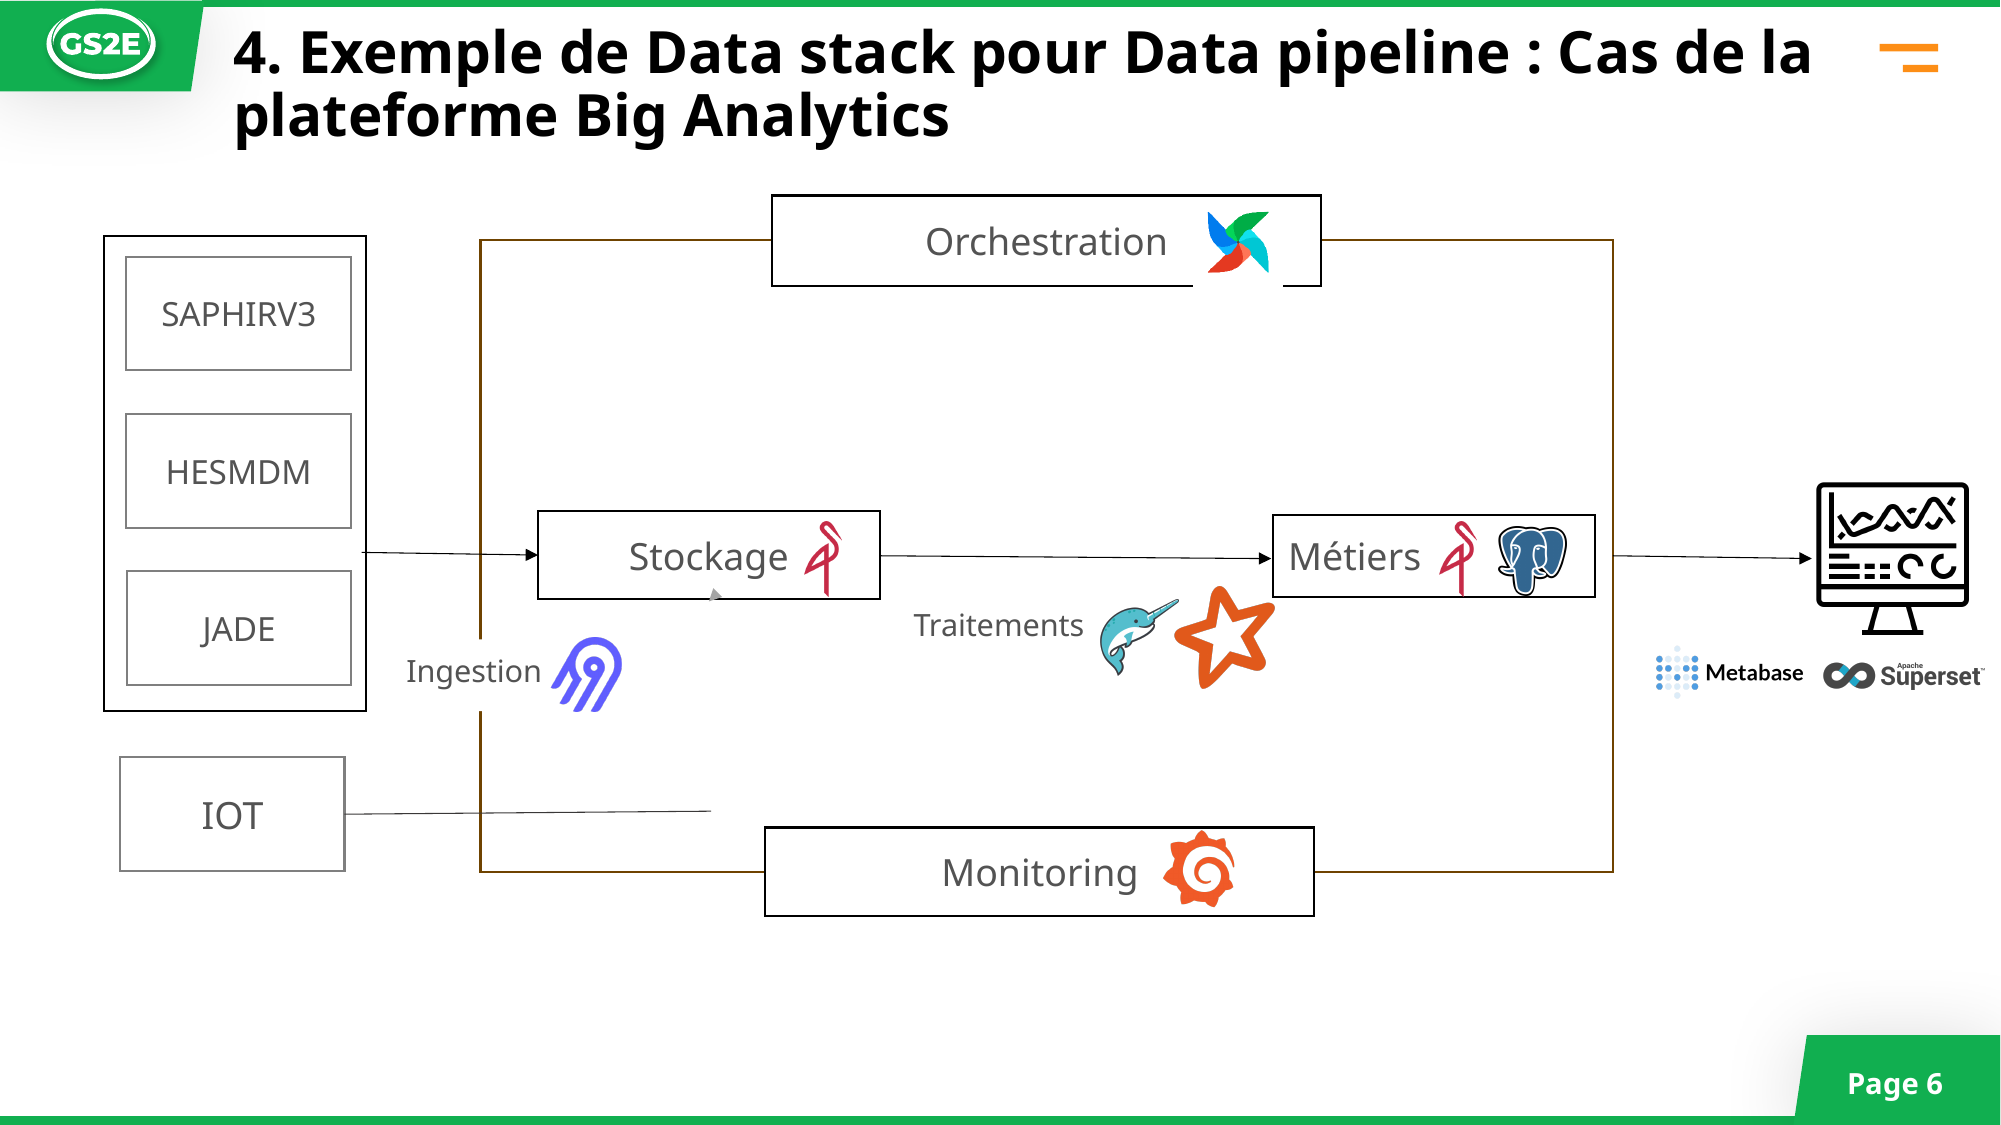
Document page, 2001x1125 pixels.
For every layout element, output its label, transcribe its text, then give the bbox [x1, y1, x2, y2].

text_box Stockage [537, 510, 881, 600]
picture [1646, 477, 1994, 714]
text_box 4. Exemple de Data stack pour Data pipeline : Cas de la plateforme Big Analytics [218, 19, 1844, 154]
text_box [103, 235, 367, 712]
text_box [879, 555, 1272, 559]
picture [1193, 197, 1283, 287]
picture [1100, 586, 1276, 690]
text_box Métiers [1272, 514, 1596, 598]
picture [1497, 525, 1568, 596]
text_box Monitoring [764, 826, 1315, 917]
picture [516, 637, 657, 712]
text_box JADE [126, 570, 352, 686]
text_box [479, 239, 1614, 873]
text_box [344, 811, 711, 815]
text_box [1612, 555, 1811, 559]
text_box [361, 552, 538, 556]
text_box Traitements [893, 593, 1138, 666]
picture [1159, 829, 1238, 908]
text_box Orchestration [771, 194, 1322, 287]
text_box HESMDM [125, 413, 352, 529]
picture [1420, 521, 1496, 597]
picture [785, 521, 861, 597]
text_box Ingestion [386, 639, 516, 712]
text_box IOT [119, 756, 346, 872]
text_box SAPHIRV3 [125, 256, 352, 371]
